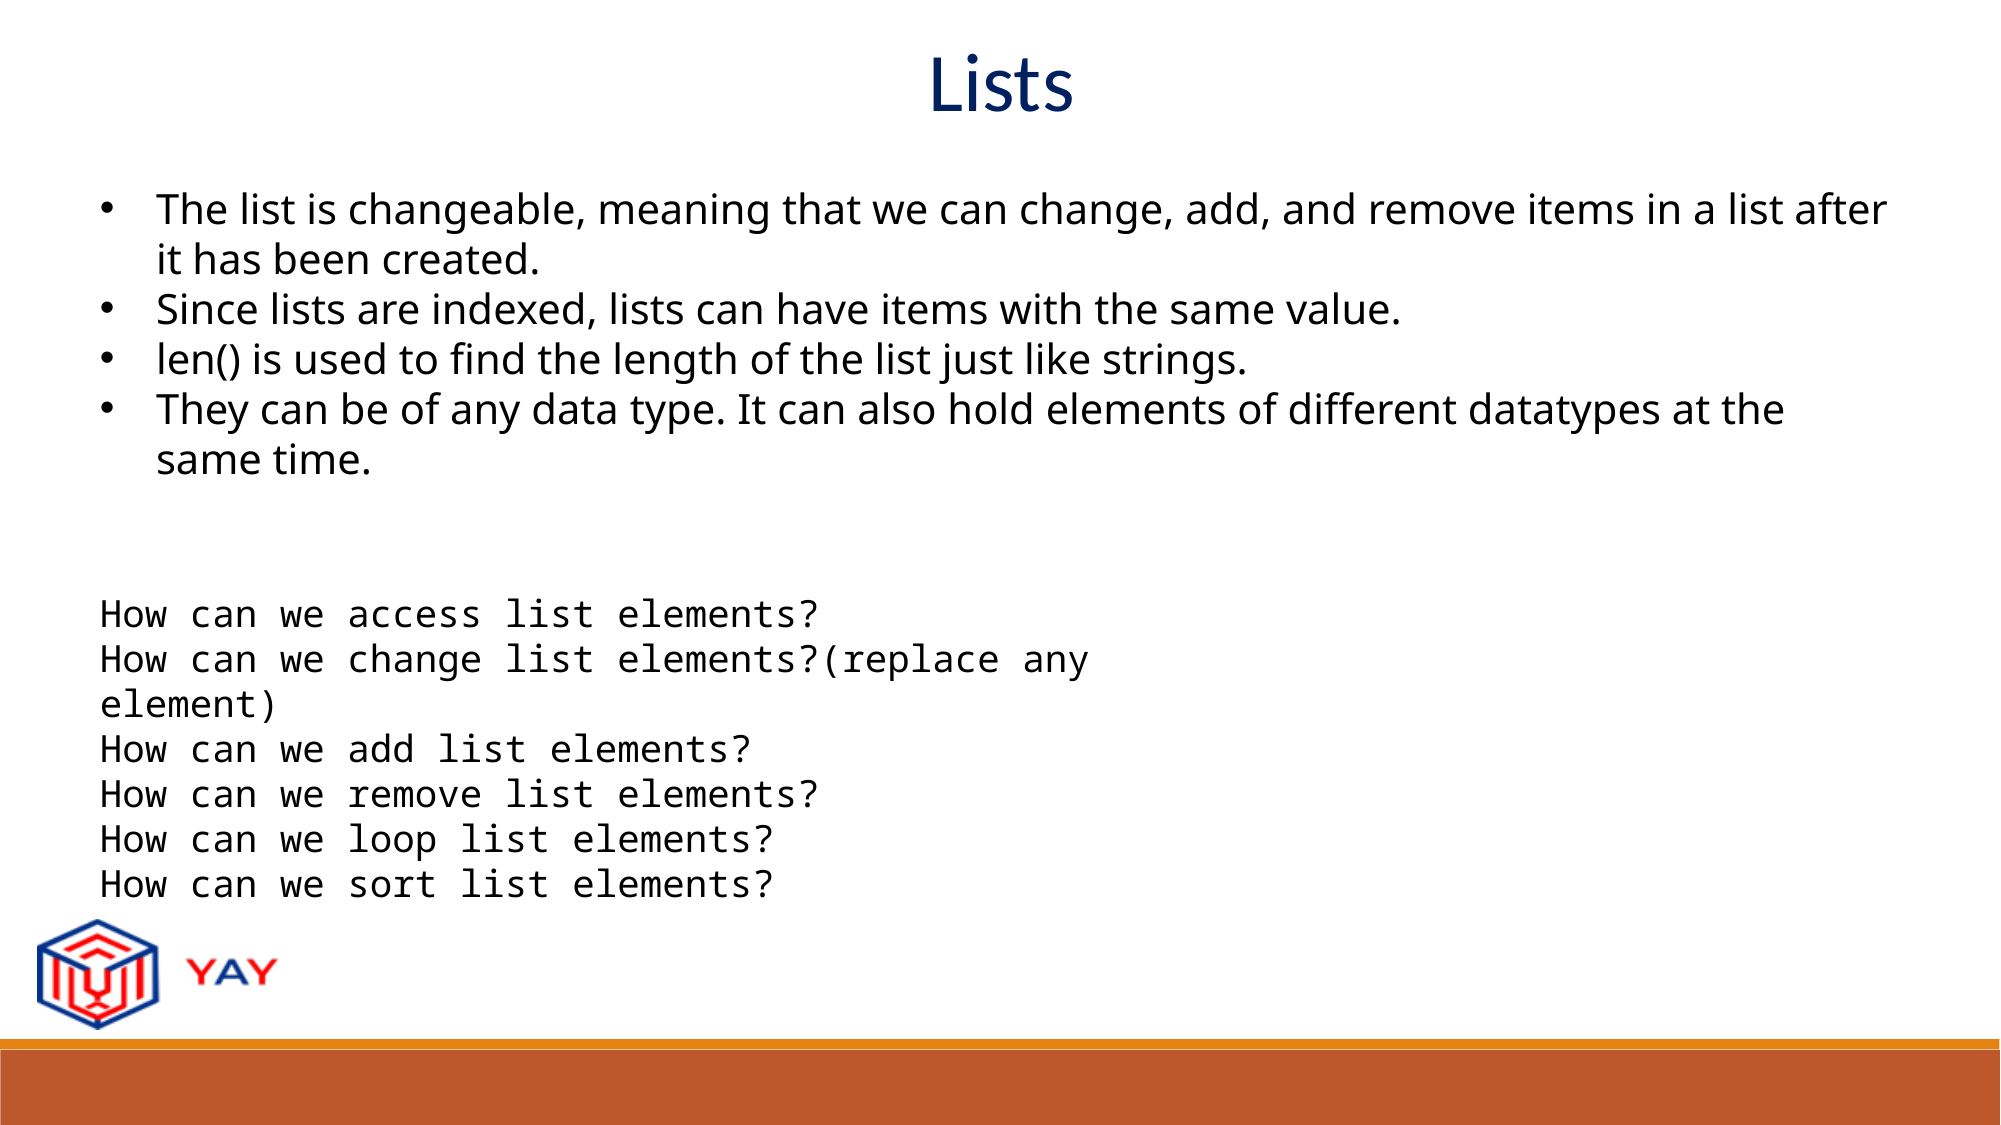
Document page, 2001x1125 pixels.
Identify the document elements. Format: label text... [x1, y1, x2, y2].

text_box How can we access list elements? How can we change list elements?(replace any element) How can we add list elements? How can we remove list elements? How can we loop list elements? How can we sort list elements? [84, 582, 1254, 1003]
picture [37, 919, 279, 1030]
text_box The list is changeable, meaning that we can change, add, and remove items in a list after it has been created. Since lists are indexed, lists can have items with the same value. len() is used to find the length of the list just like strings. They can be of any data type. It can also hold elements of different datatypes at the same time. [84, 175, 1915, 641]
text_box Lists [913, 20, 2000, 136]
